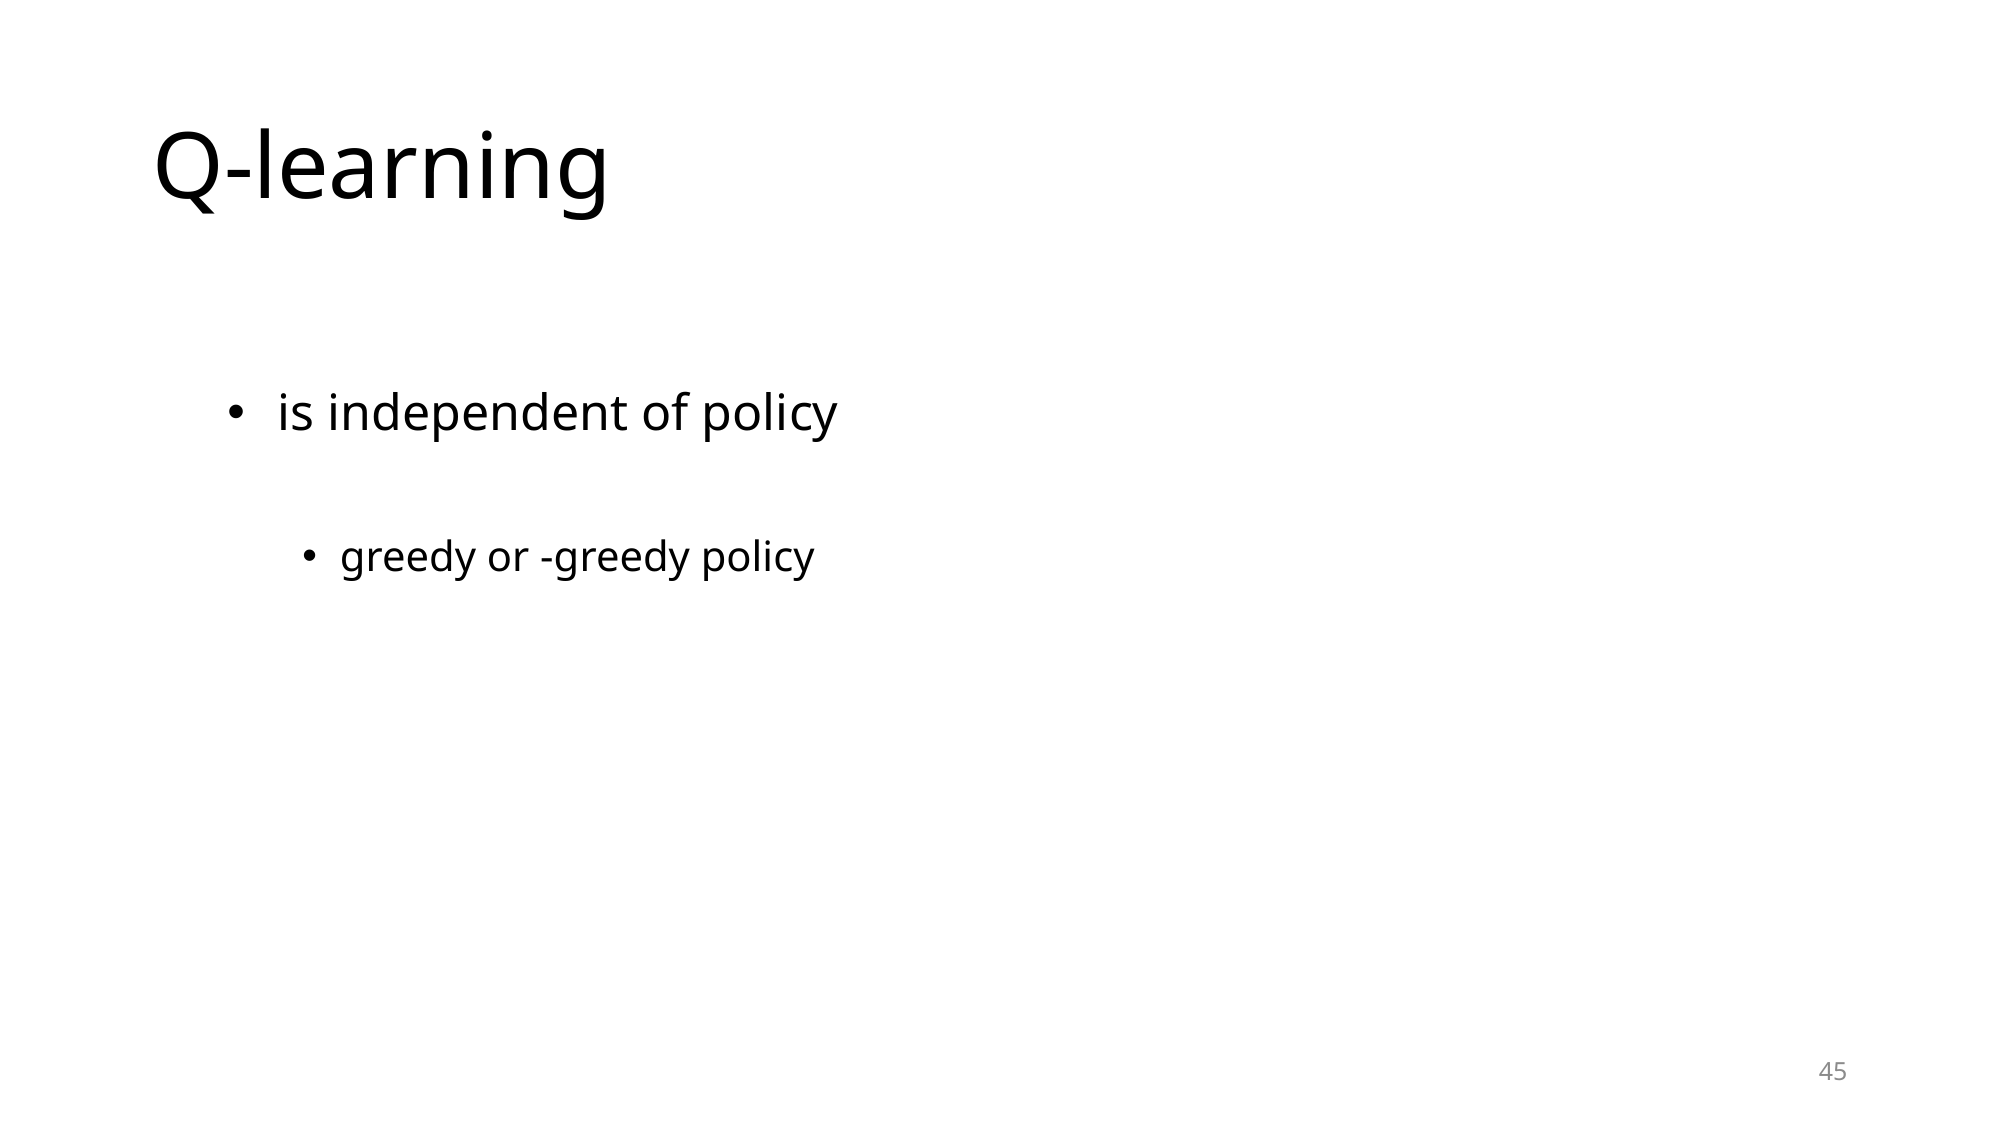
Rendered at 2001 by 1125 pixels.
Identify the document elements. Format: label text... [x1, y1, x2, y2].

title Q-learning [137, 59, 1863, 278]
slide_number 45 [1412, 1042, 1863, 1103]
